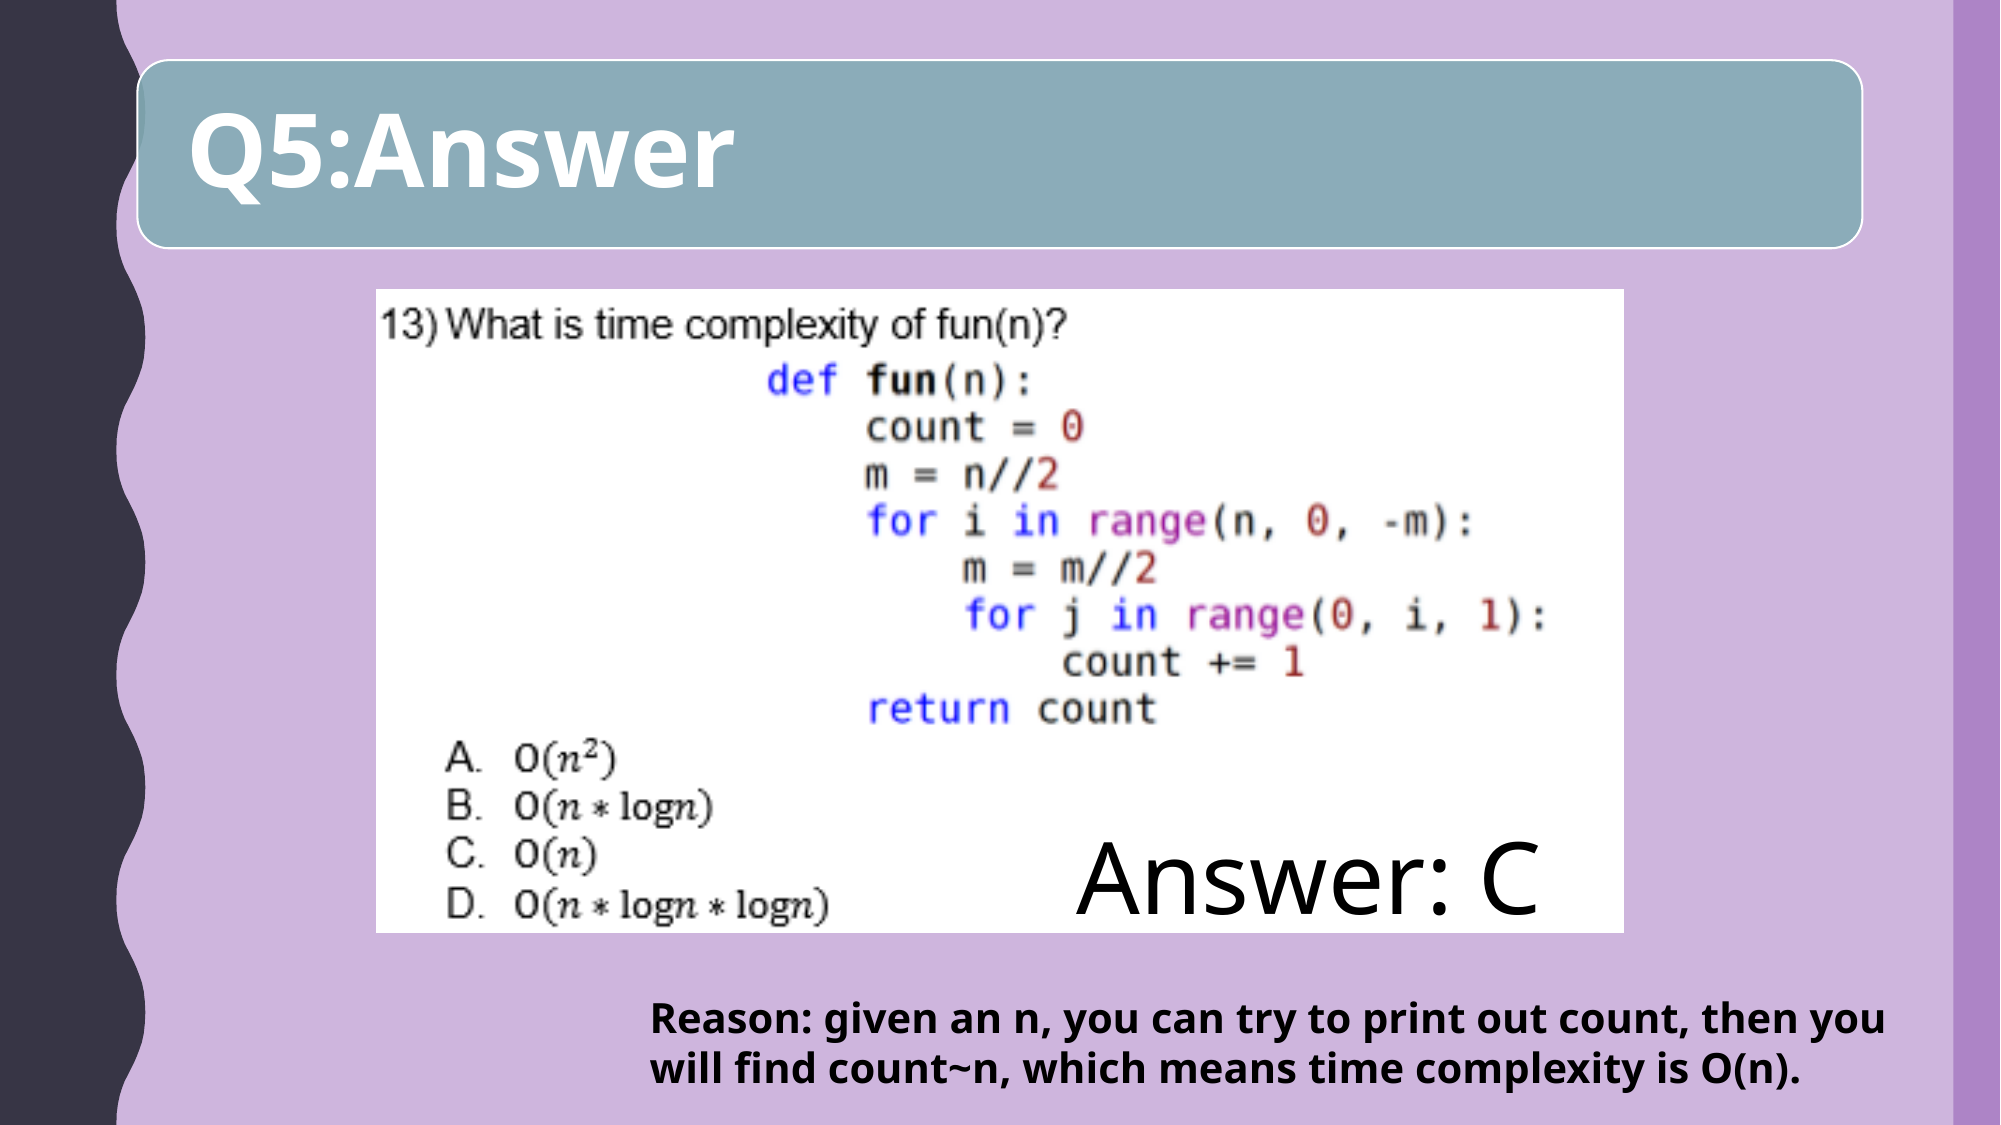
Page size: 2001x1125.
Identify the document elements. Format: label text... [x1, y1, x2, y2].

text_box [137, 60, 1862, 250]
picture [376, 289, 1624, 933]
text_box Reason: given an n, you can try to print out count, then you will find count~n, which means time complexity is O(n). [634, 984, 1976, 1100]
text_box Answer: C [1061, 807, 1887, 942]
